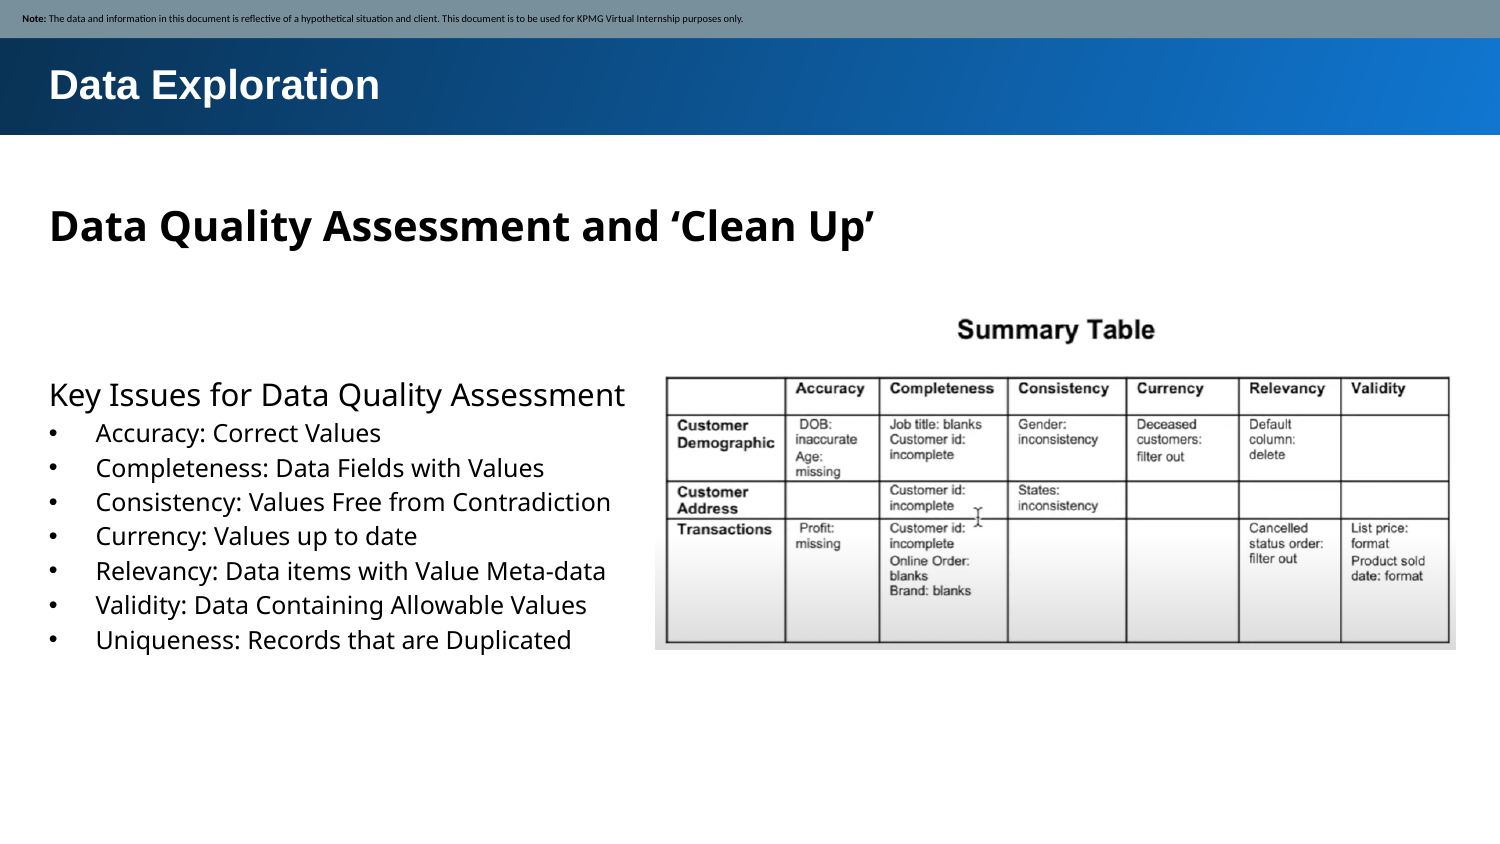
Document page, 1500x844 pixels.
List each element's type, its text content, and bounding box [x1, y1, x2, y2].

text_box Note: The data and information in this document is reflective of a hypothetical situation and client. This document is to be used for KPMG Virtual Internship purposes only. [0, 0, 1500, 39]
text_box Data Exploration [33, 43, 1439, 124]
text_box Data Quality Assessment and ‘Clean Up’ [33, 177, 1439, 266]
text_box [0, 39, 1500, 135]
picture [655, 314, 1456, 650]
text_box Key Issues for Data Quality Assessment Accuracy: Correct Values Completeness: Data Fields with Values Consistency: Values Free from Contradiction Currency: Values up to date Relevancy: Data items with Value Meta-data Validity: Data Containing Allowable Values Uniqueness: Records that are Duplicated [33, 355, 712, 704]
